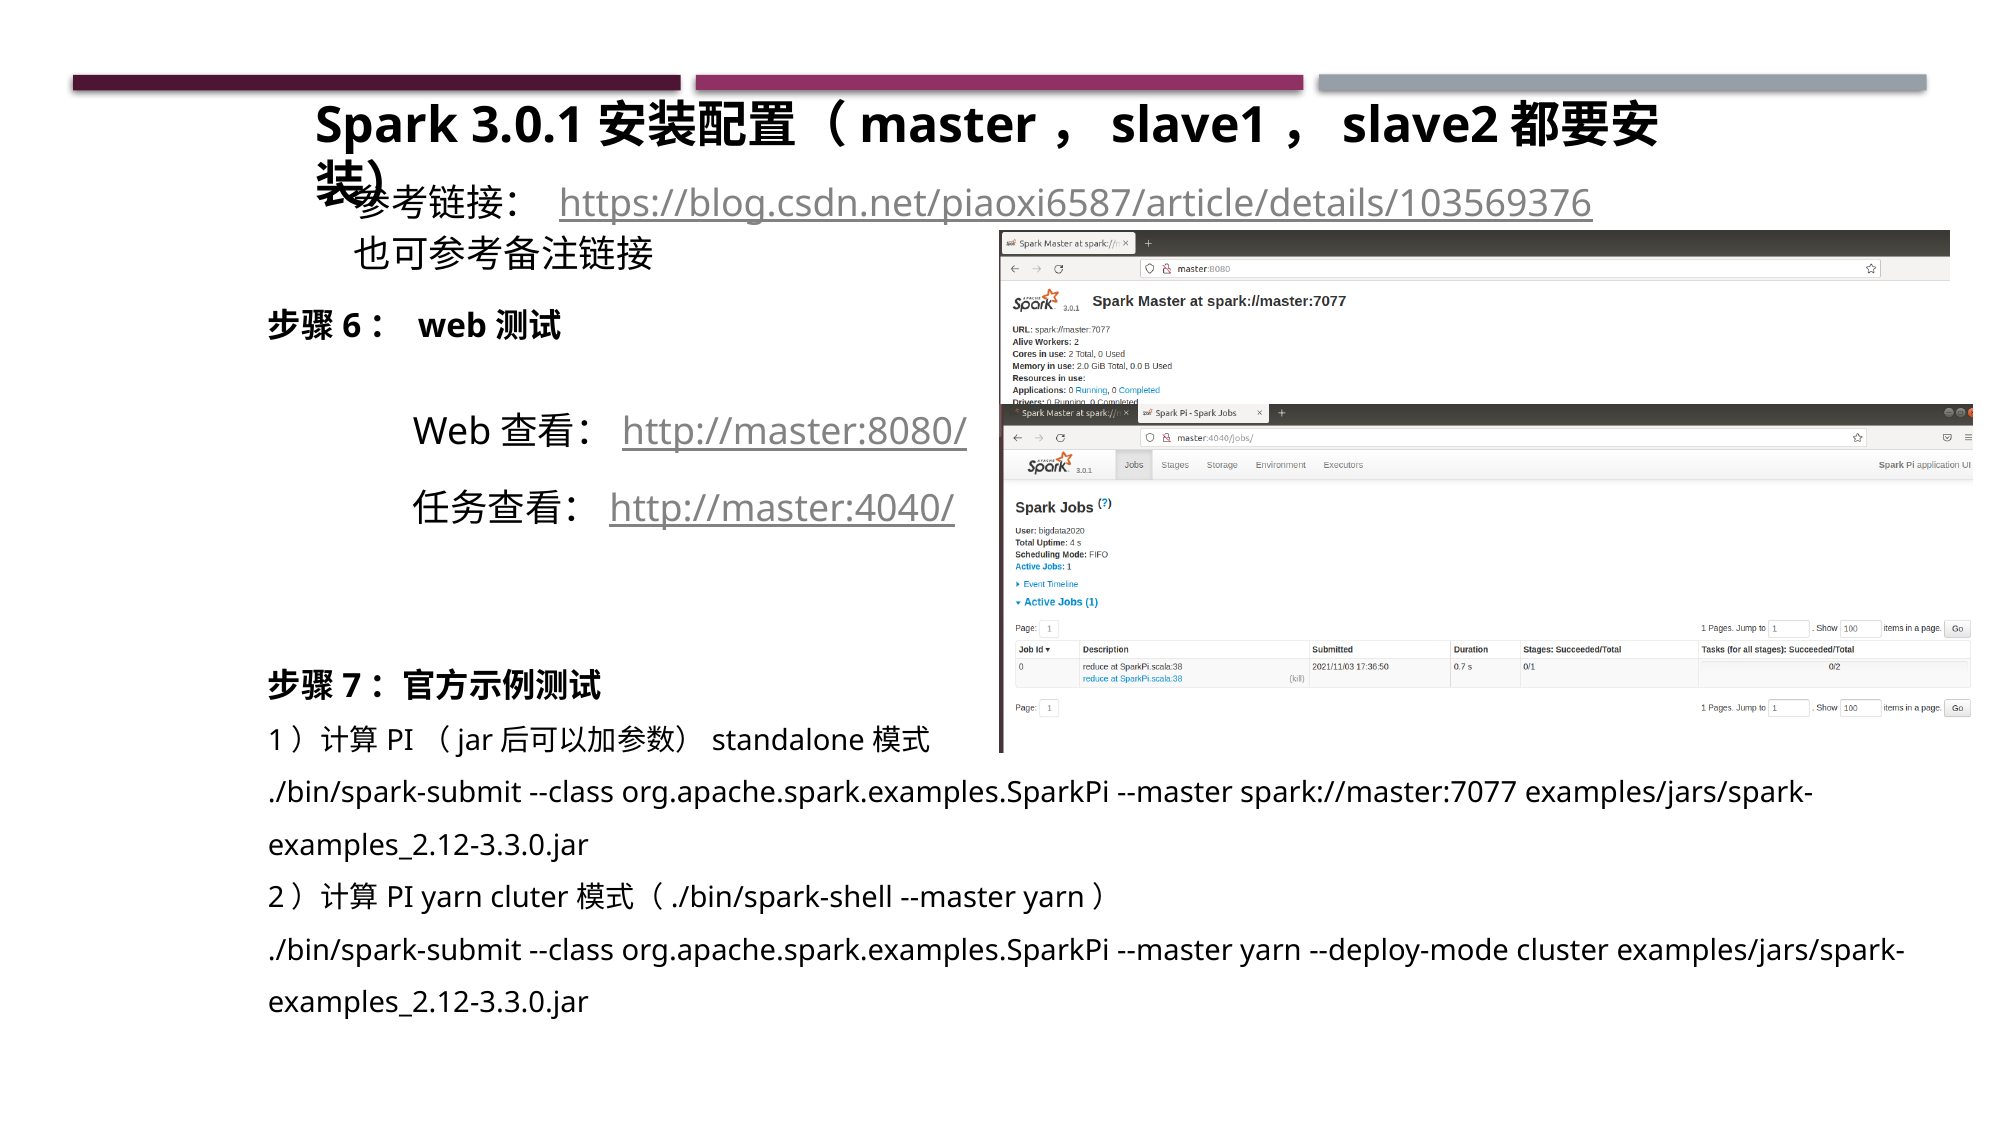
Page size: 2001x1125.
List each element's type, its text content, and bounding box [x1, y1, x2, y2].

text_box Web查看：http://master:8080/ 任务查看：http://master:4040/ [398, 374, 983, 543]
text_box 步骤6： web测试 步骤7：官方示例测试 1）计算PI（jar后可以加参数）standalone模式 ./bin/spark-submit --class org.apache.spark.examples.SparkPi --master spark://master:7077 examples/jars/spark-examples_2.12-3.3.0.jar 2）计算PI yarn cluter模式（./bin/spark-shell --master yarn） ./bin/spark-submit --class org.apache.spark.examples.SparkPi --master yarn --deploy-mode cluster examples/jars/spark-examples_2.12-3.3.0.jar [253, 277, 1936, 1026]
text_box 参考链接： https://blog.csdn.net/piaoxi6587/article/details/103569376 也可参考备注链接 [339, 171, 1986, 283]
text_box Spark 3.0.1安装配置（master，slave1，slave2都要安装） [300, 84, 1700, 220]
picture [999, 230, 1973, 754]
